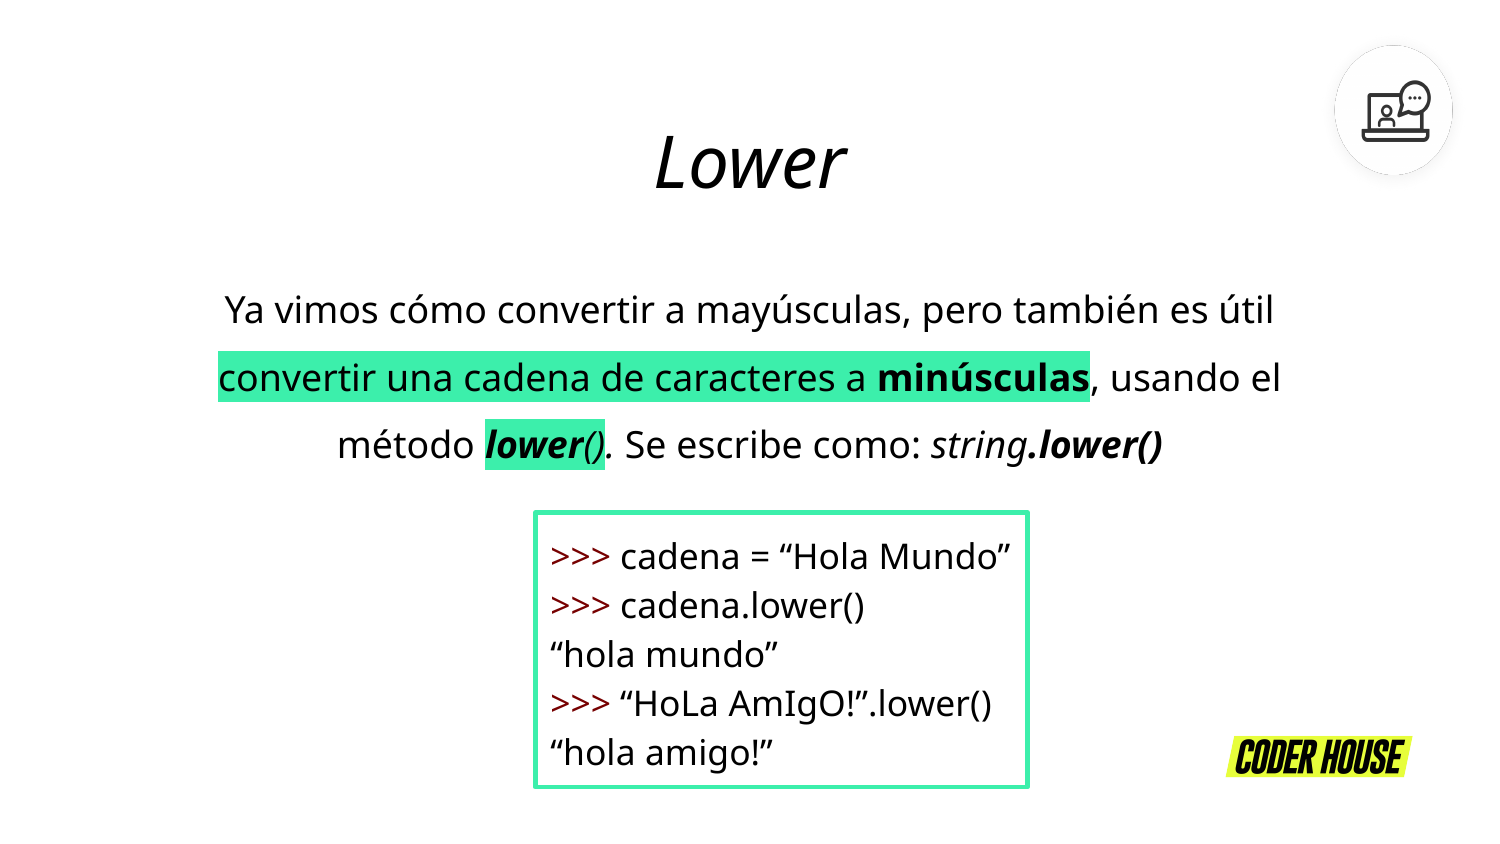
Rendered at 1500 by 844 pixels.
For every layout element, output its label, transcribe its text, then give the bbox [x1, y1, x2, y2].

text_box Lower [413, 78, 1087, 241]
text_box >>> cadena = “Hola Mundo” >>> cadena.lower() “hola mundo” >>> “HoLa AmIgO!”.lower() “hola amigo!” [535, 512, 1028, 788]
picture [1319, 28, 1467, 191]
text_box Ya vimos cómo convertir a mayúsculas, pero también es útil convertir una cadena de caracteres a minúsculas, usando el método lower(). Se escribe como: string.lower() [132, 248, 1368, 479]
picture [1221, 728, 1417, 784]
